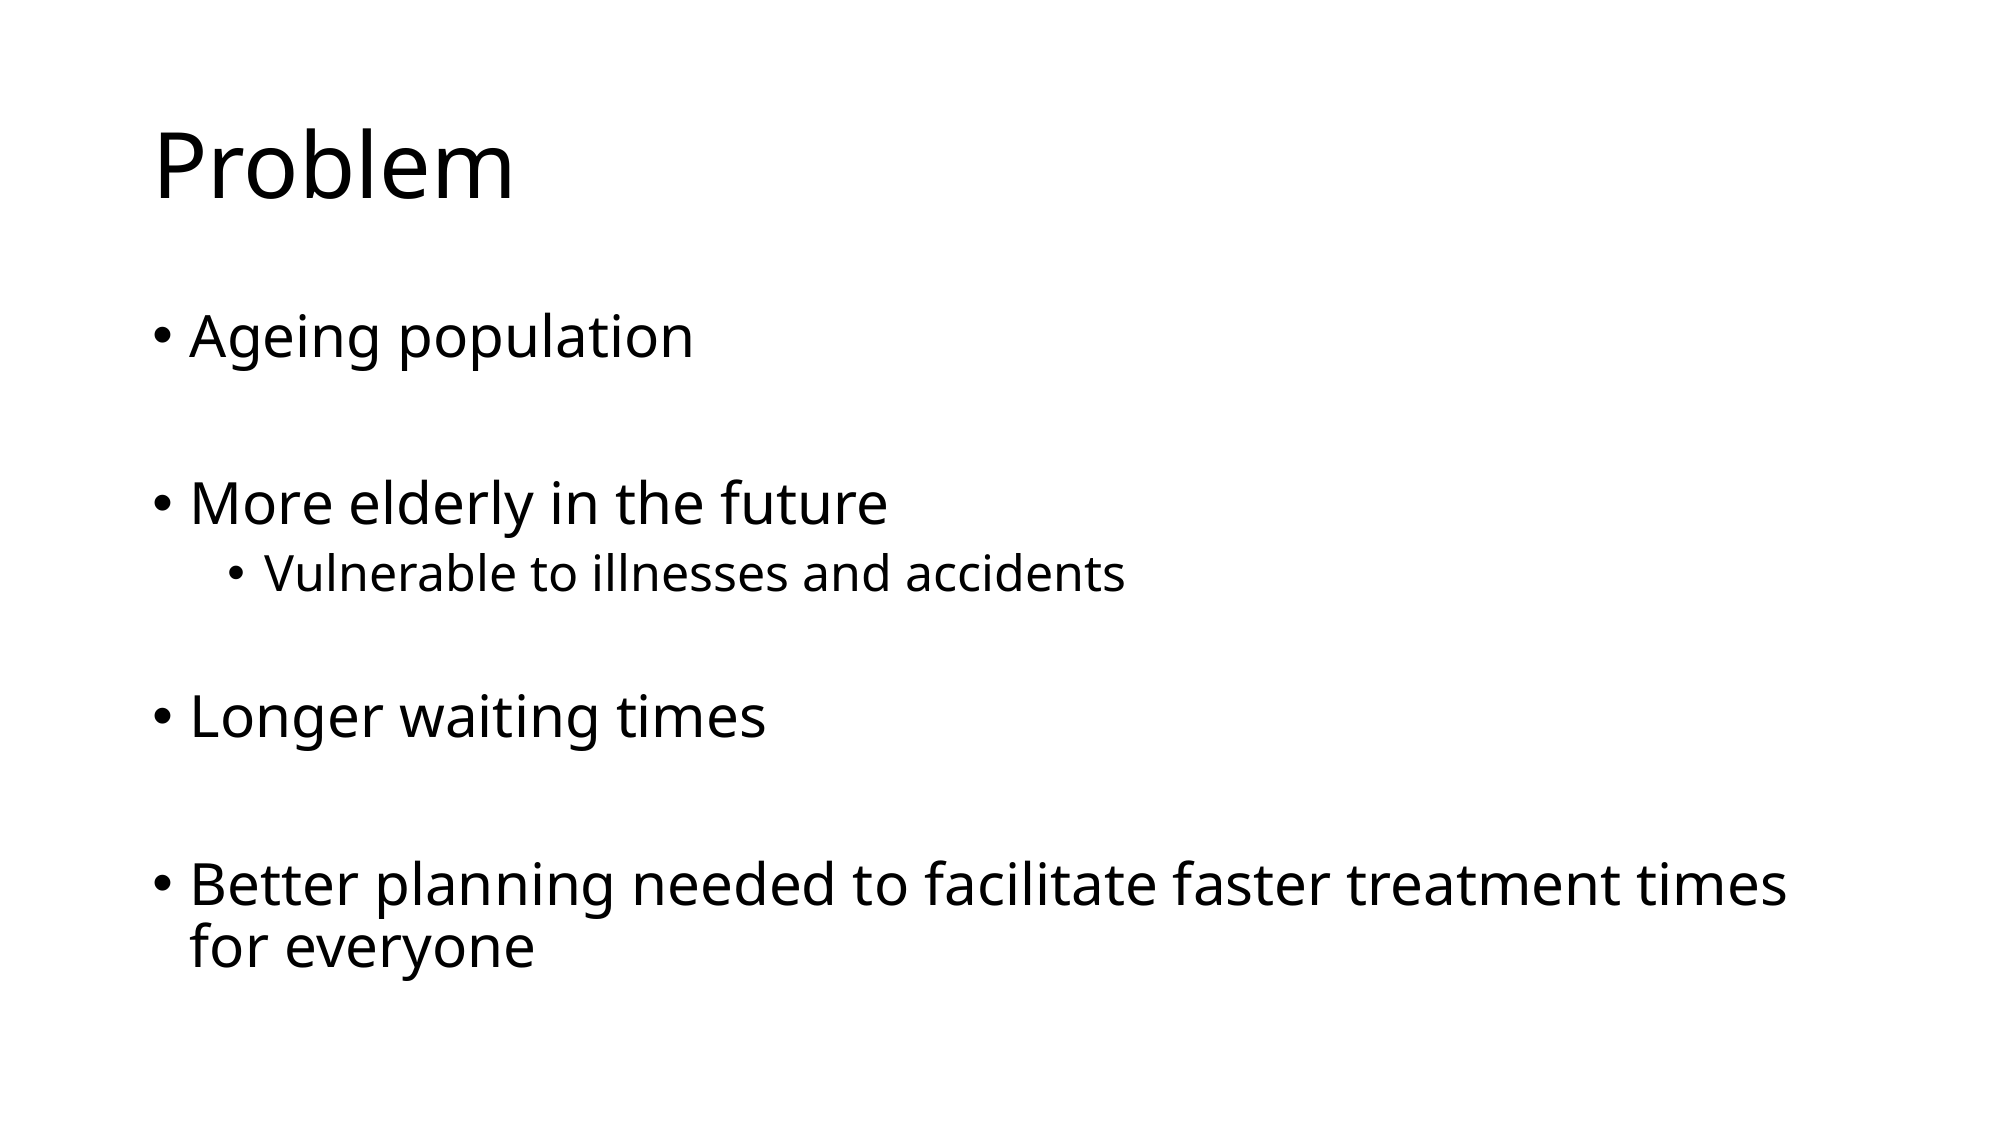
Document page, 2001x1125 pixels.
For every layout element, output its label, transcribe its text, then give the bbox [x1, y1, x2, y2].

list Ageing population More elderly in the future Vulnerable to illnesses and accidents Longer waiting times Better planning needed to facilitate faster treatment times for everyone [137, 299, 1863, 1014]
title Problem [137, 59, 1863, 278]
